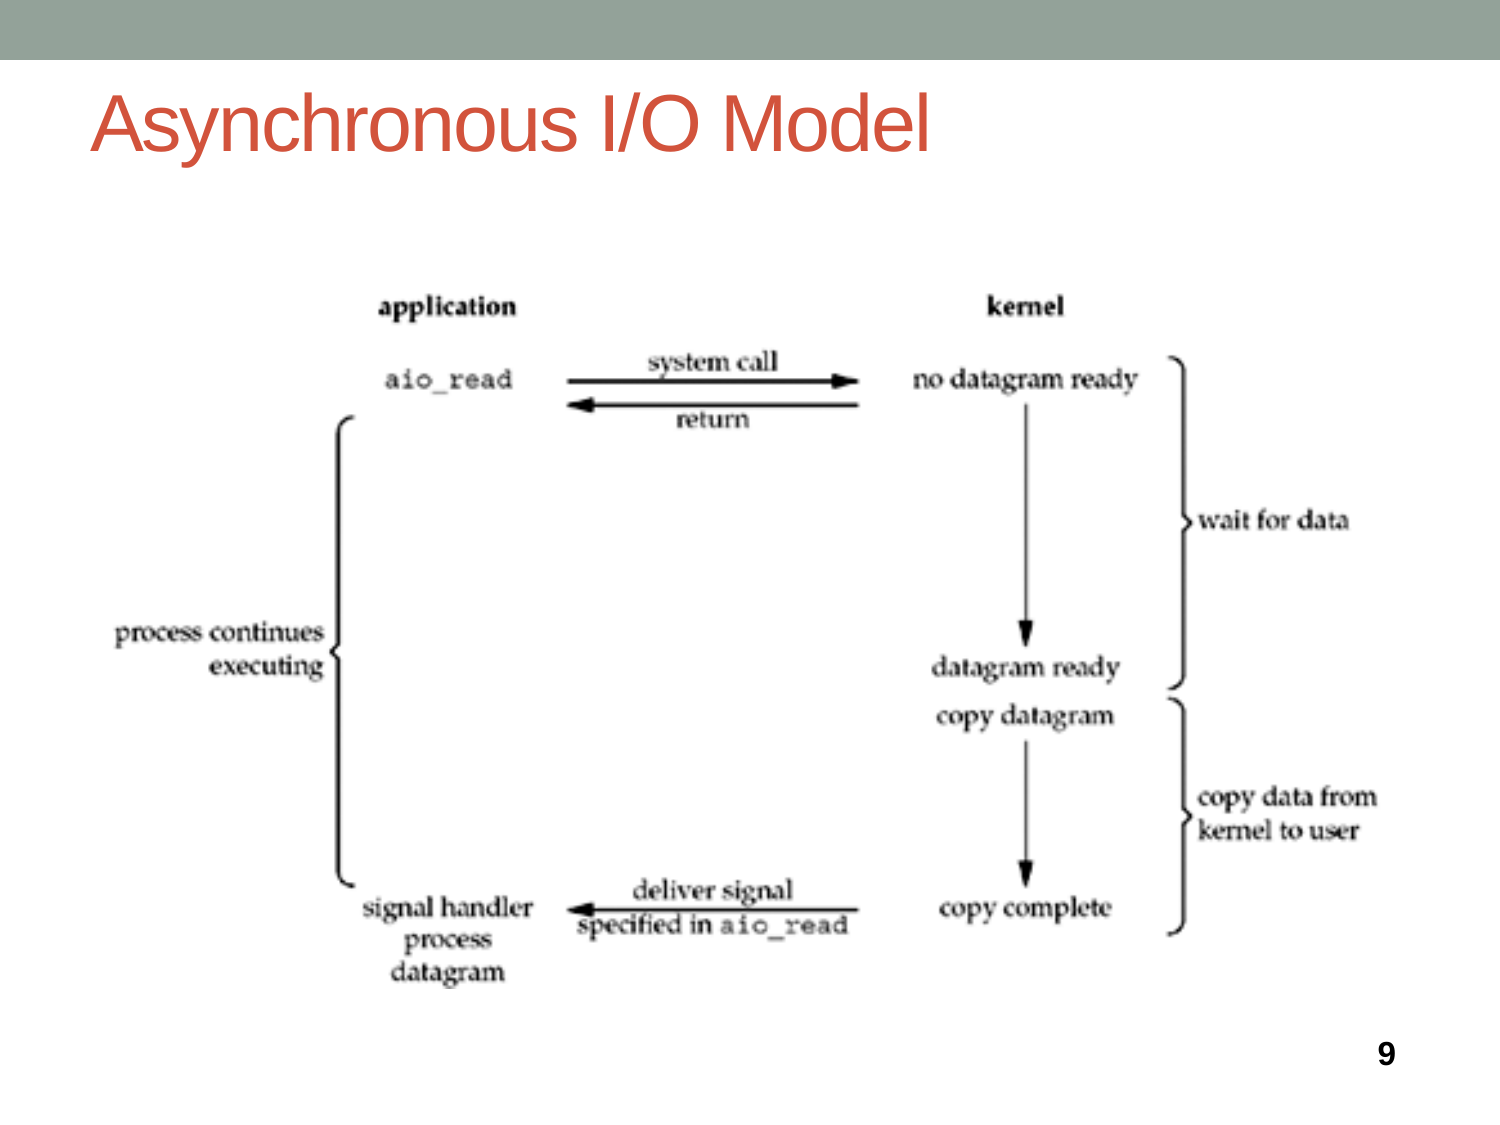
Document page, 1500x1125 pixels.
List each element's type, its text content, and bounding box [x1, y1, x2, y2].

title Asynchronous I/O Model [75, 62, 1425, 175]
slide_number 9 [1362, 1025, 1463, 1079]
picture [99, 287, 1388, 990]
